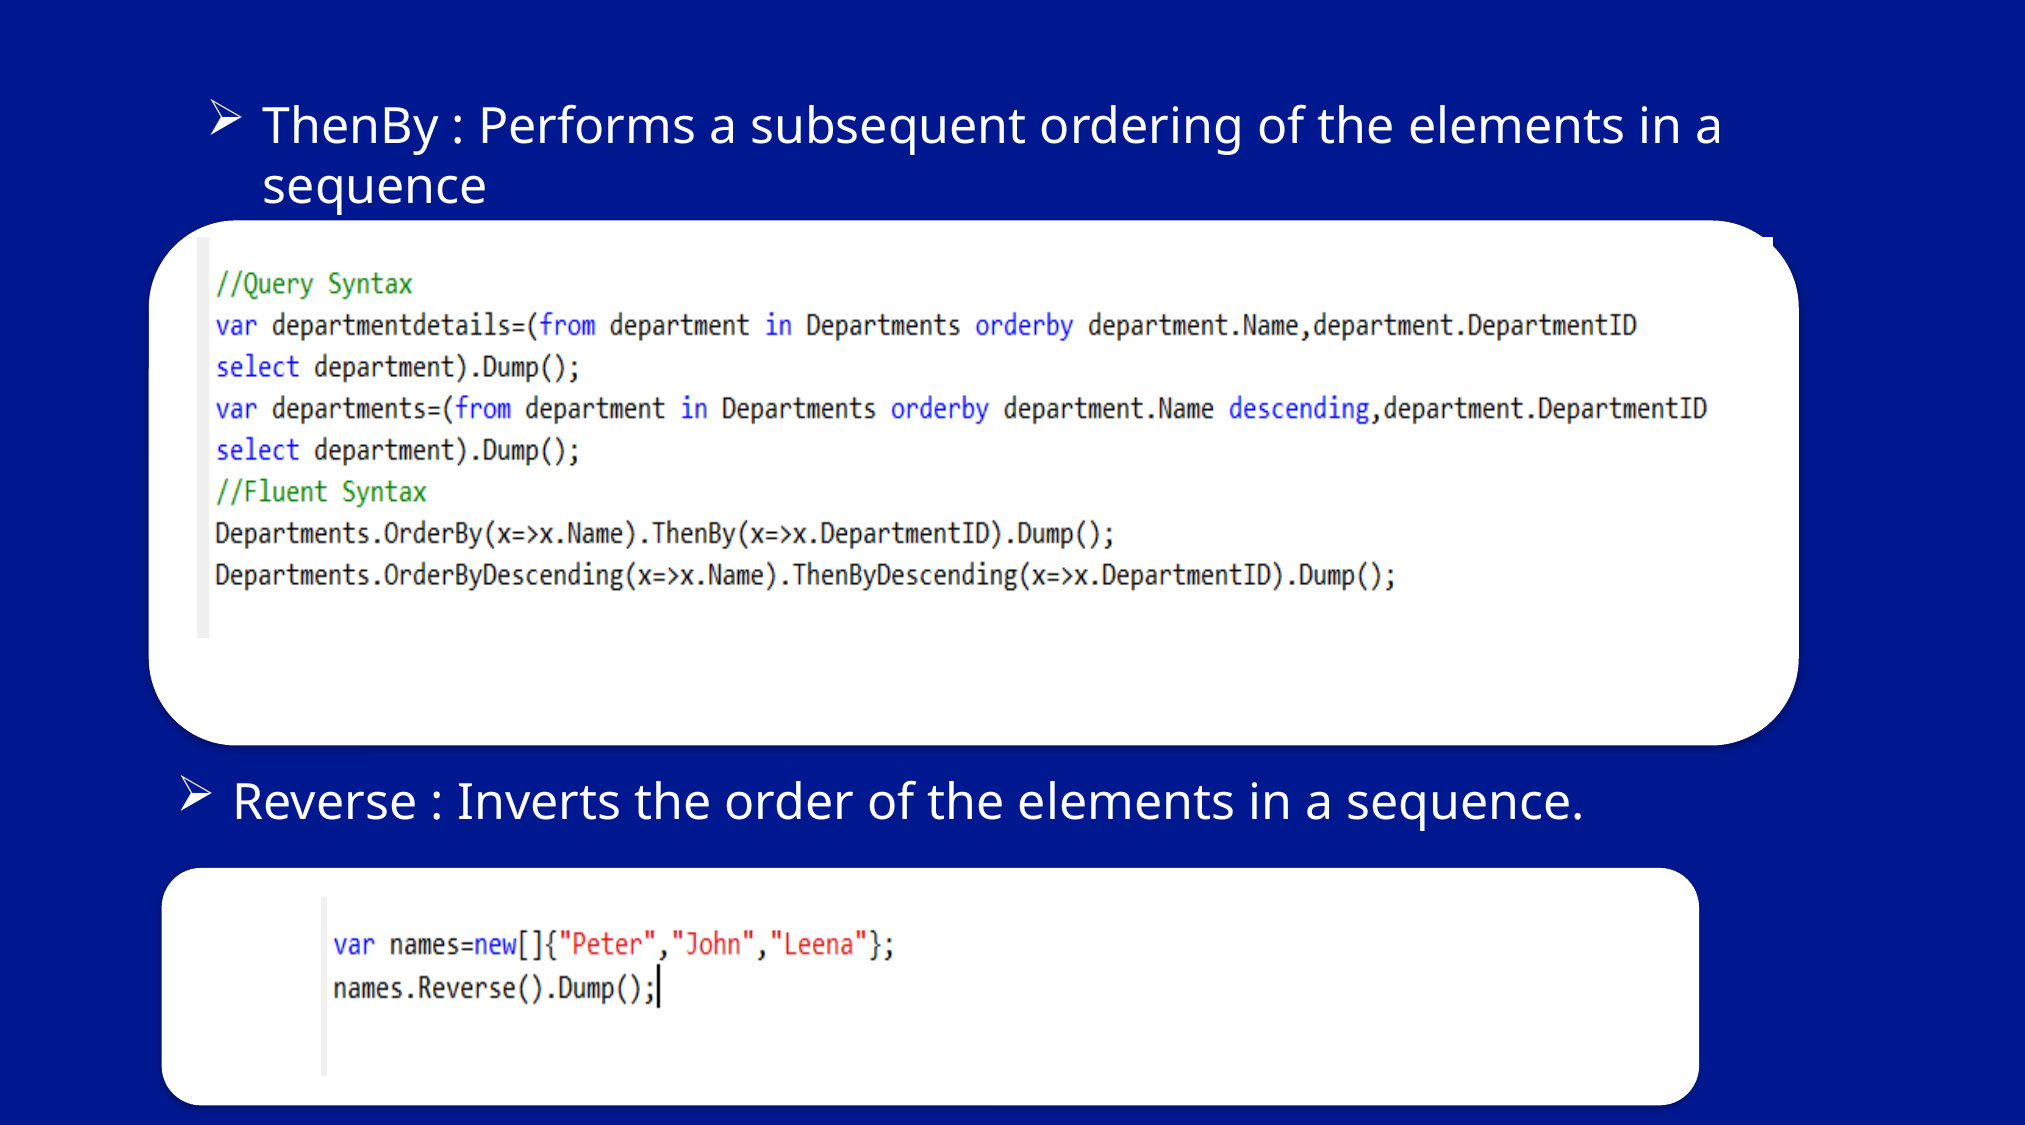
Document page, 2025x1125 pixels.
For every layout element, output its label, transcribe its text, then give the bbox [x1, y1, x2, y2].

text_box ThenBy : Performs a subsequent ordering of the elements in a sequence [191, 86, 1850, 222]
text_box [147, 222, 1800, 747]
text_box Reverse : Inverts the order of the elements in a sequence. [161, 762, 1749, 838]
text_box [160, 867, 1700, 1107]
picture [320, 897, 1034, 1076]
picture [197, 237, 1773, 638]
